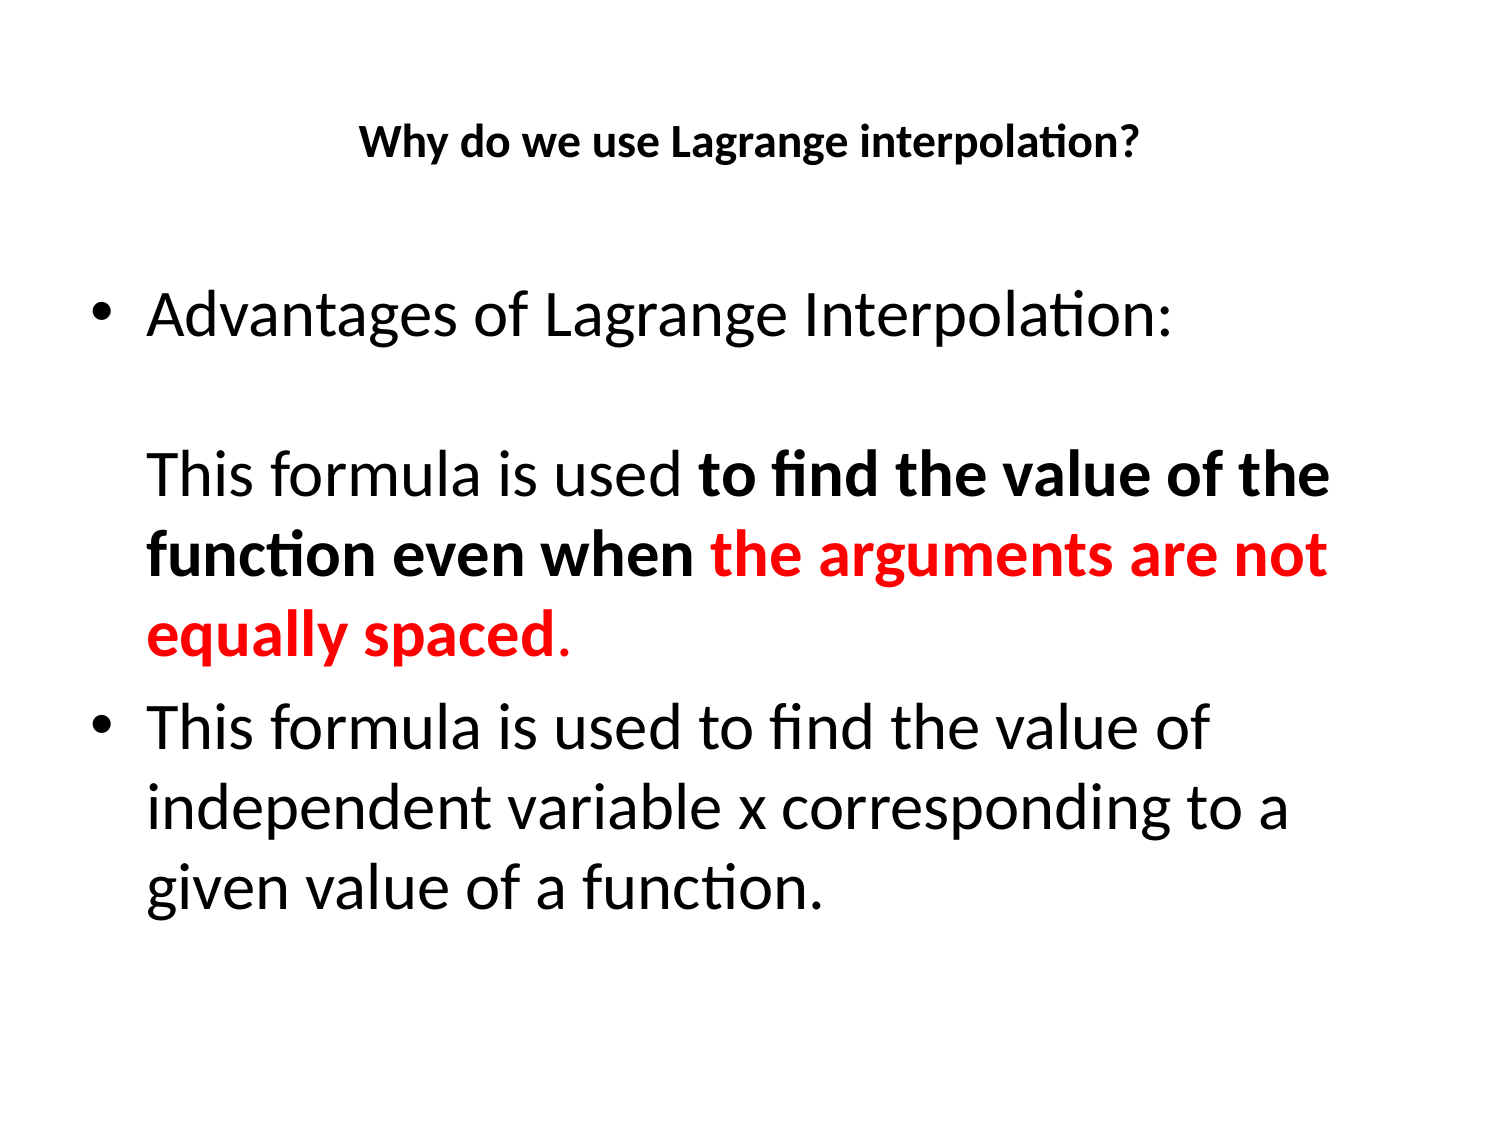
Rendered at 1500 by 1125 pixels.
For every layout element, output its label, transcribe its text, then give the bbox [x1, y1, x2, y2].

title Why do we use Lagrange interpolation? [75, 45, 1425, 233]
list Advantages of Lagrange Interpolation: This formula is used to find the value of the function even when the arguments are not equally spaced. This formula is used to find the value of independent variable x corresponding to a given value of a function. [75, 262, 1425, 1005]
